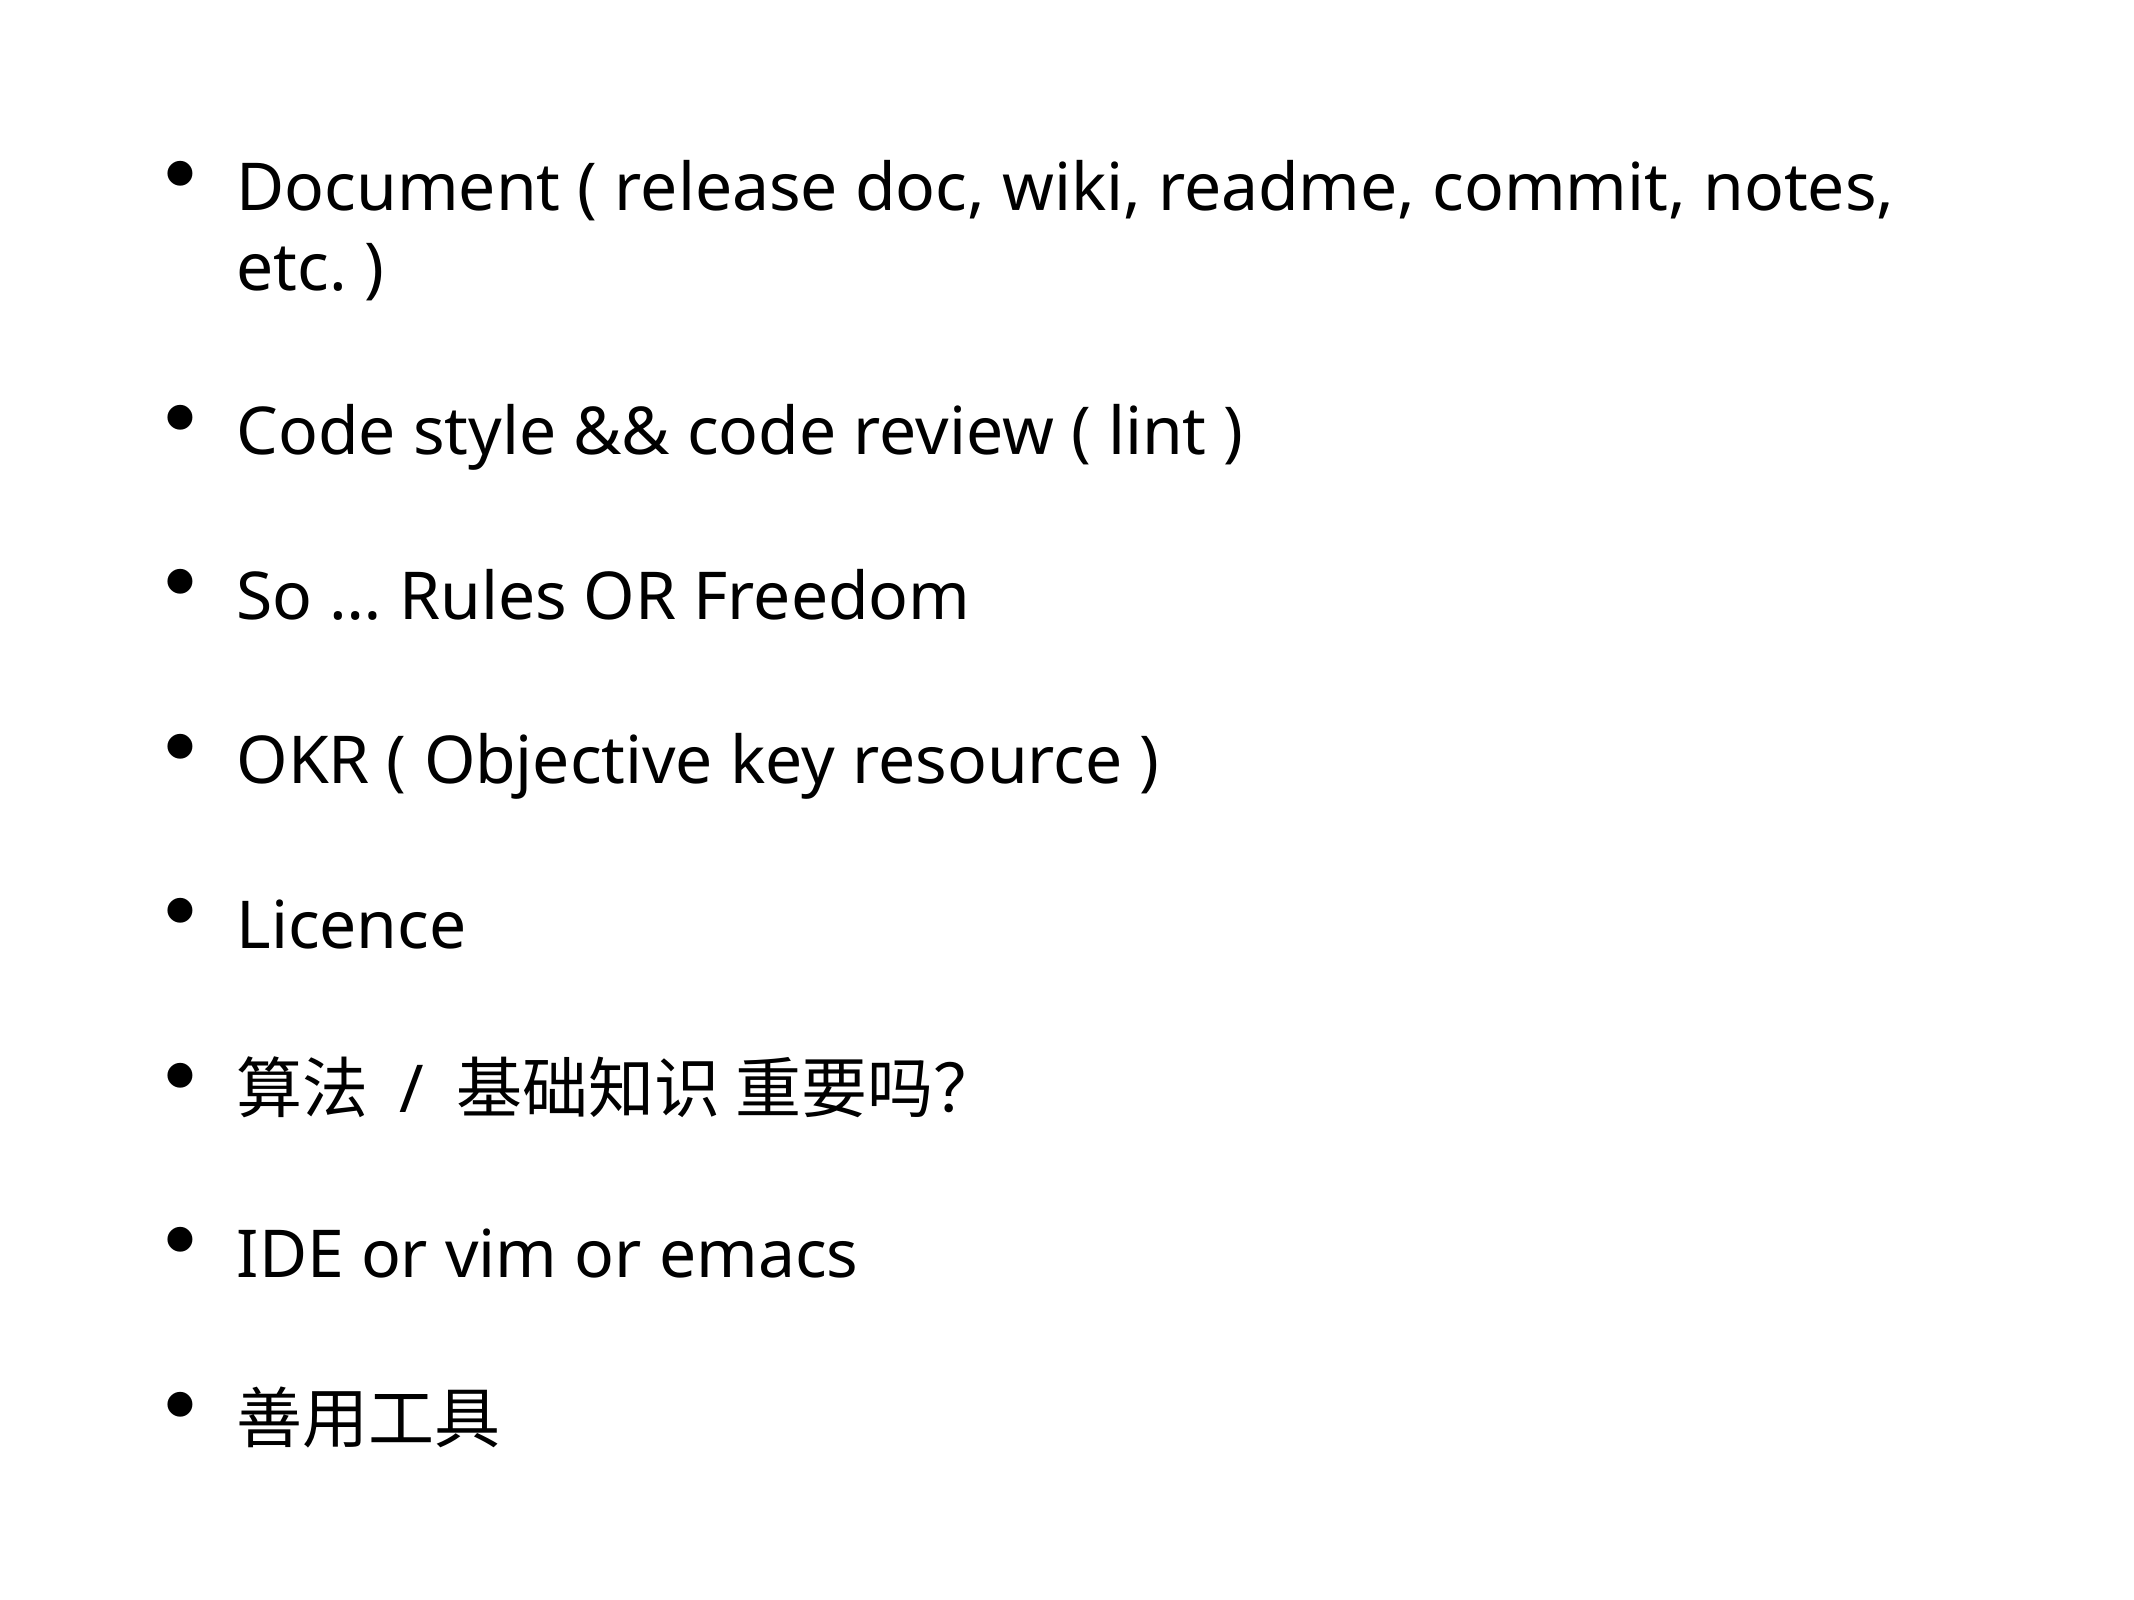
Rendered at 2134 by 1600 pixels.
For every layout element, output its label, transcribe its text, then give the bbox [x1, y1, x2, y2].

list Document ( release doc, wiki, readme, commit, notes, etc. ) Code style && code review ( lint ) So … Rules OR Freedom OKR ( Objective key resource ) Licence 算法 / 基础知识 重要吗？ IDE or vim or emacs 善用工具 [155, 114, 1978, 1486]
